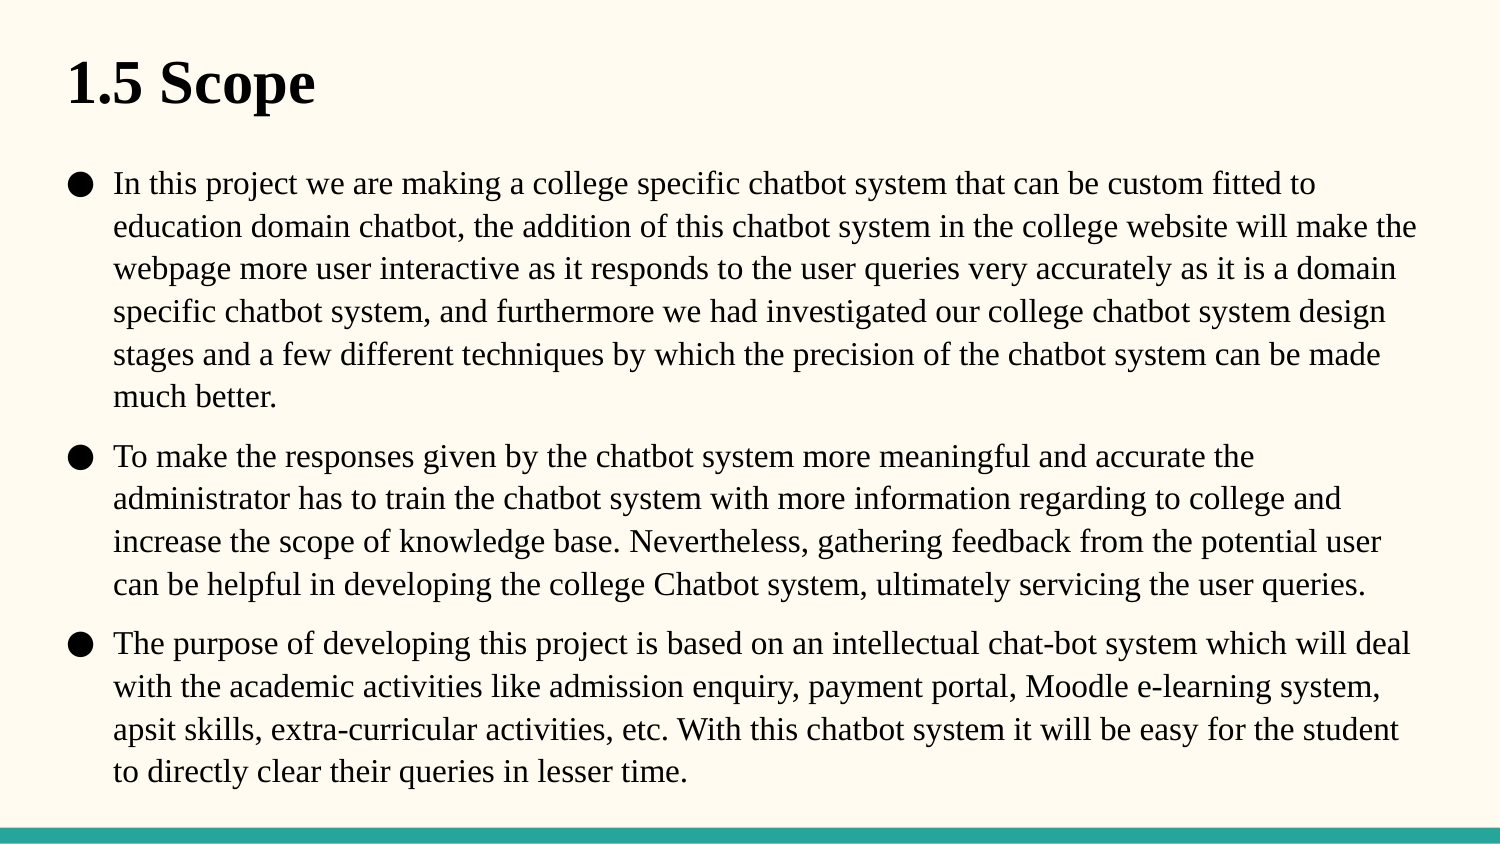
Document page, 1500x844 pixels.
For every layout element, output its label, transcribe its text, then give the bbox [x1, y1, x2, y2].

list In this project we are making a college specific chatbot system that can be custom fitted to education domain chatbot, the addition of this chatbot system in the college website will make the webpage more user interactive as it responds to the user queries very accurately as it is a domain specific chatbot system, and furthermore we had investigated our college chatbot system design stages and a few different techniques by which the precision of the chatbot system can be made much better. To make the responses given by the chatbot system more meaningful and accurate the administrator has to train the chatbot system with more information regarding to college and increase the scope of knowledge base. Nevertheless, gathering feedback from the potential user can be helpful in developing the college Chatbot system, ultimately servicing the user queries. The purpose of developing this project is based on an intellectual chat-bot system which will deal with the academic activities like admission enquiry, payment portal, Moodle e-learning system, apsit skills, extra-curricular activities, etc. With this chatbot system it will be easy for the student to directly clear their queries in lesser time. [51, 143, 1449, 832]
title 1.5 Scope [51, 26, 1449, 128]
